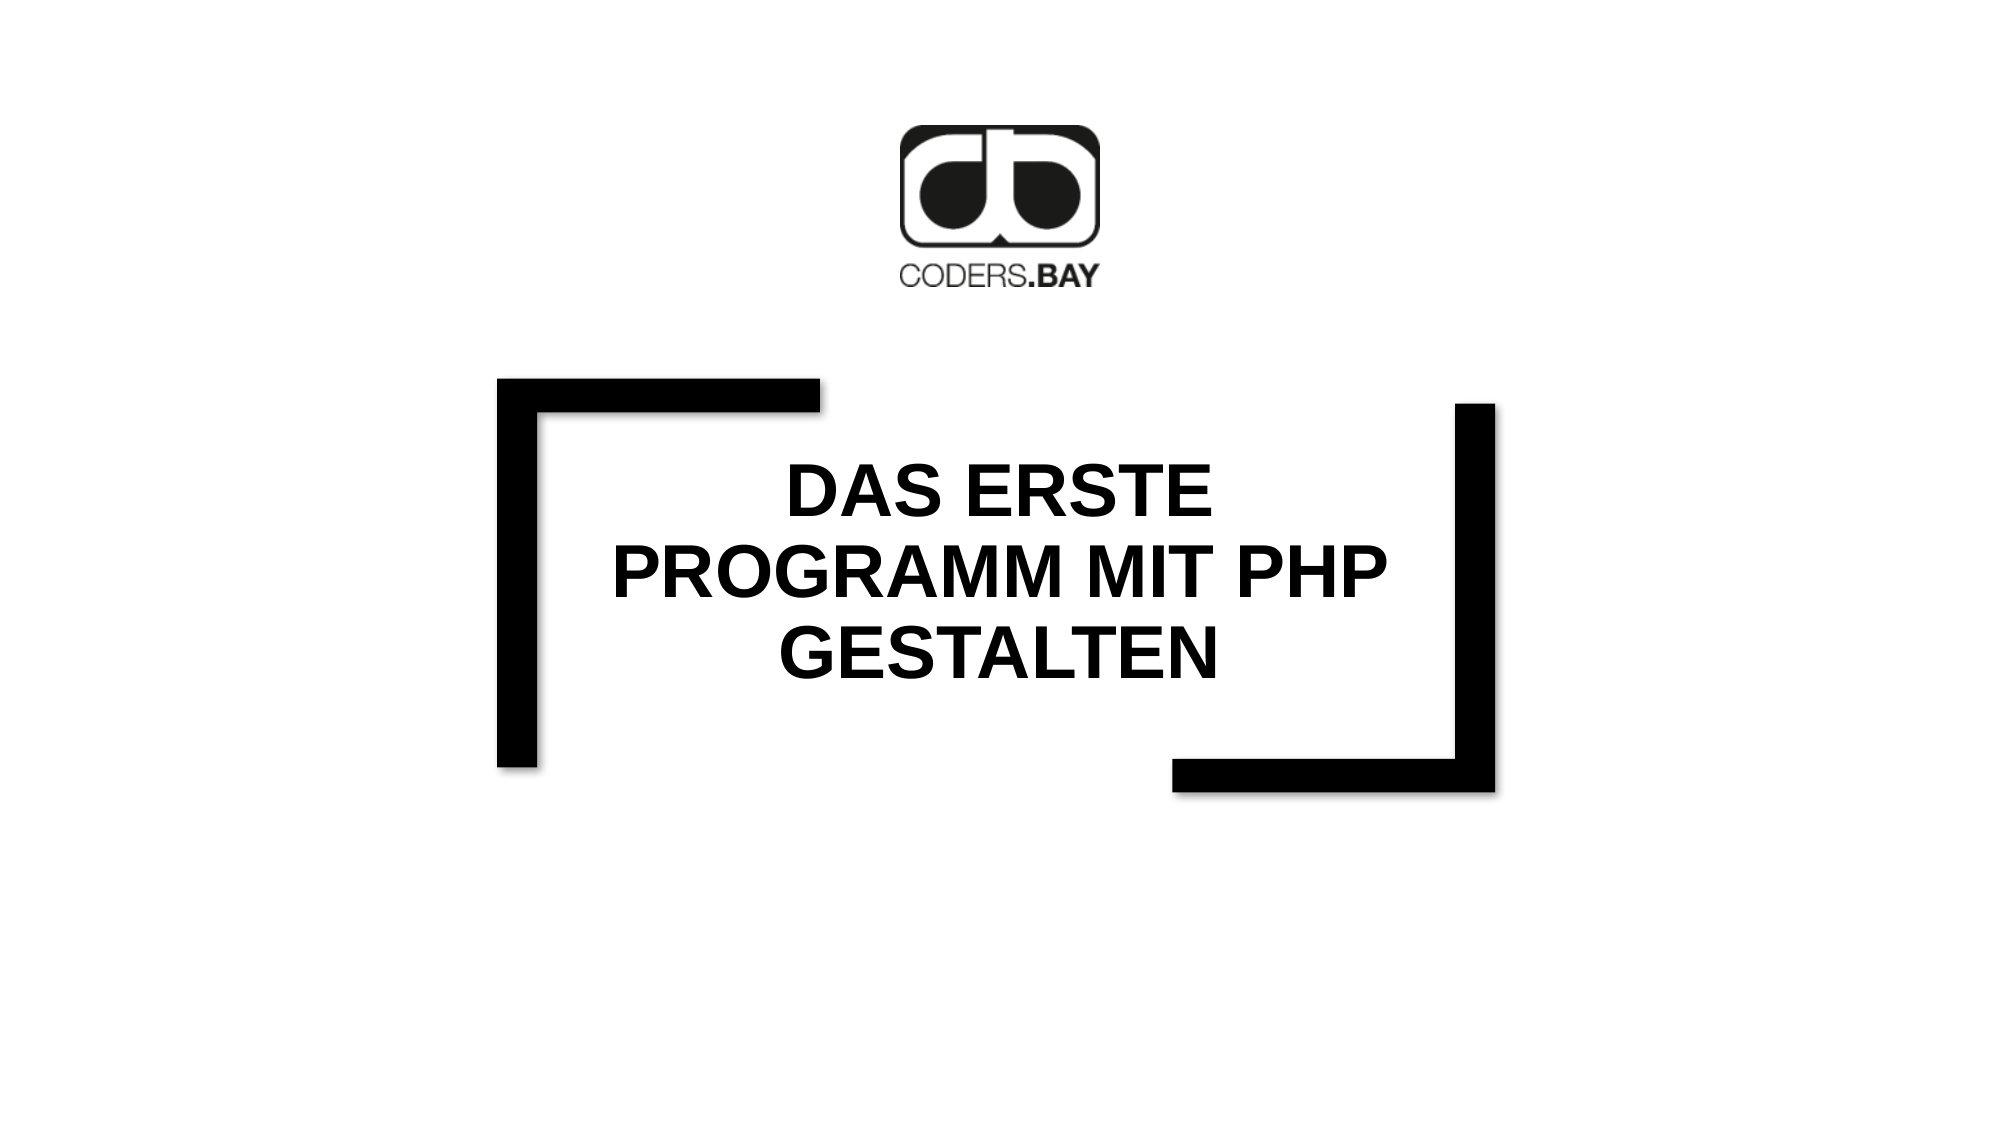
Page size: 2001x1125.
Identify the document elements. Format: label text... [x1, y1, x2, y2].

title Das erste Programm mit PHP gestalten [553, 442, 1447, 704]
picture [900, 125, 1100, 287]
